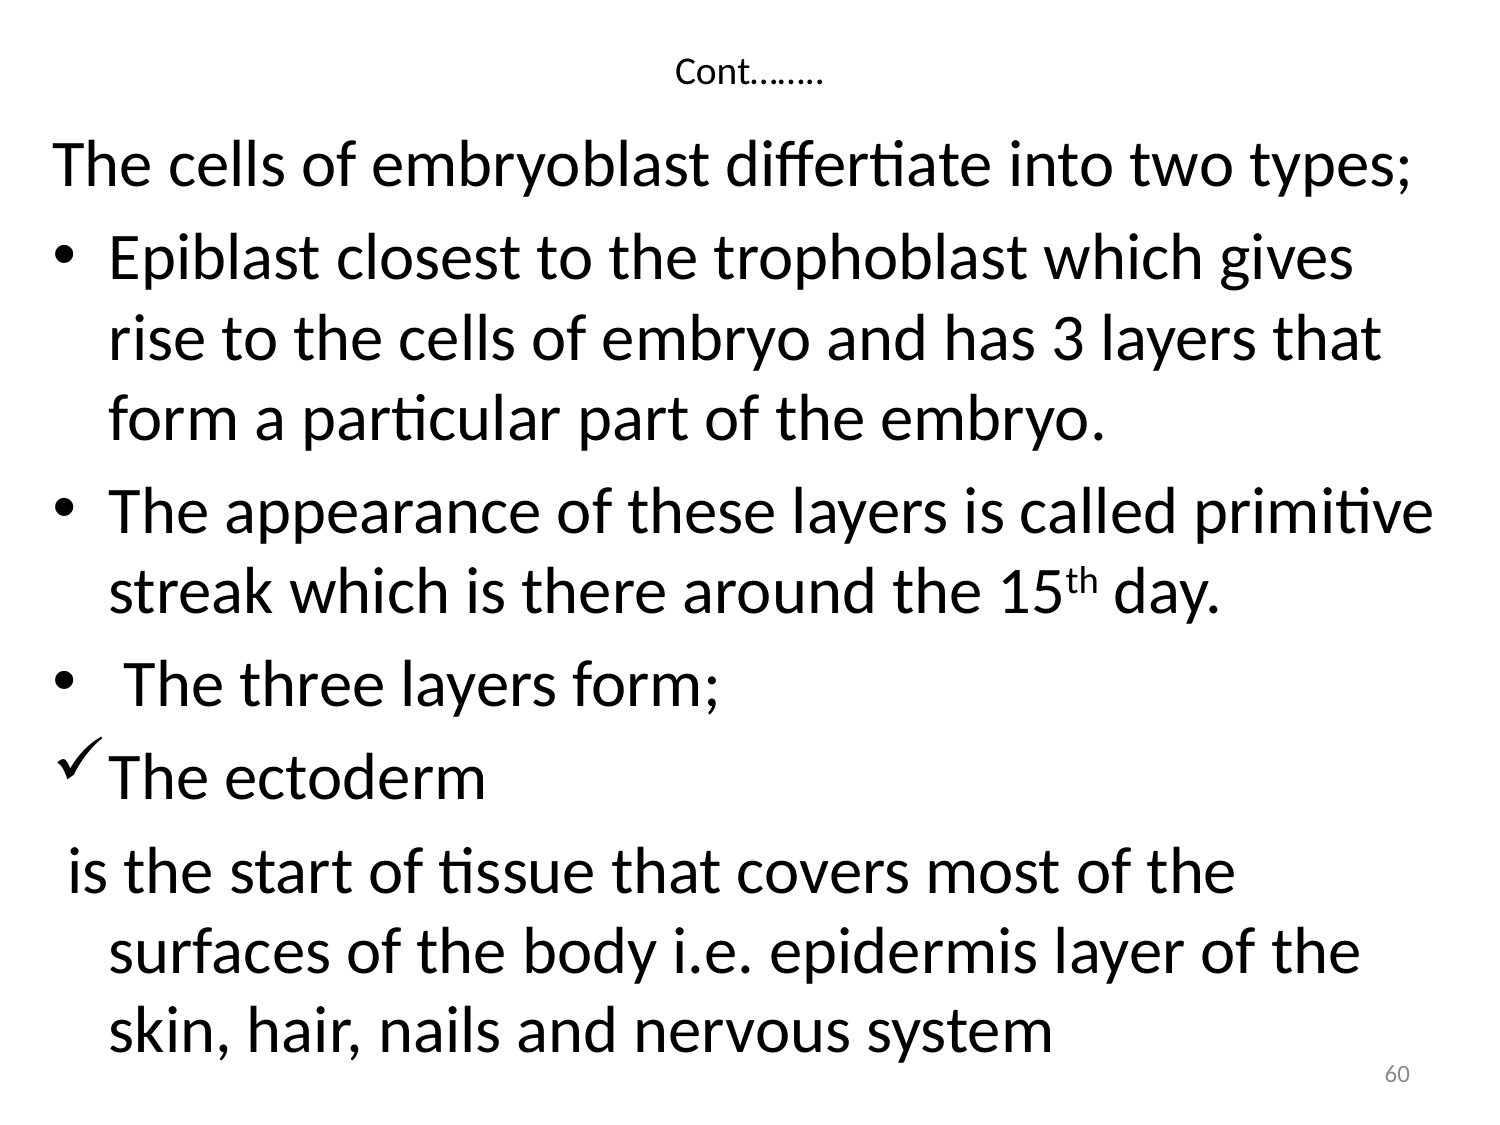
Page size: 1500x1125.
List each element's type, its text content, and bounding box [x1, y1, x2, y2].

slide_number 60 [1074, 1042, 1425, 1103]
list The cells of embryoblast differtiate into two types; Epiblast closest to the trophoblast which gives rise to the cells of embryo and has 3 layers that form a particular part of the embryo. The appearance of these layers is called primitive streak which is there around the 15th day. The three layers form; The ectoderm is the start of tissue that covers most of the surfaces of the body i.e. epidermis layer of the skin, hair, nails and nervous system [37, 112, 1463, 1088]
title Cont…….. [75, 37, 1425, 100]
